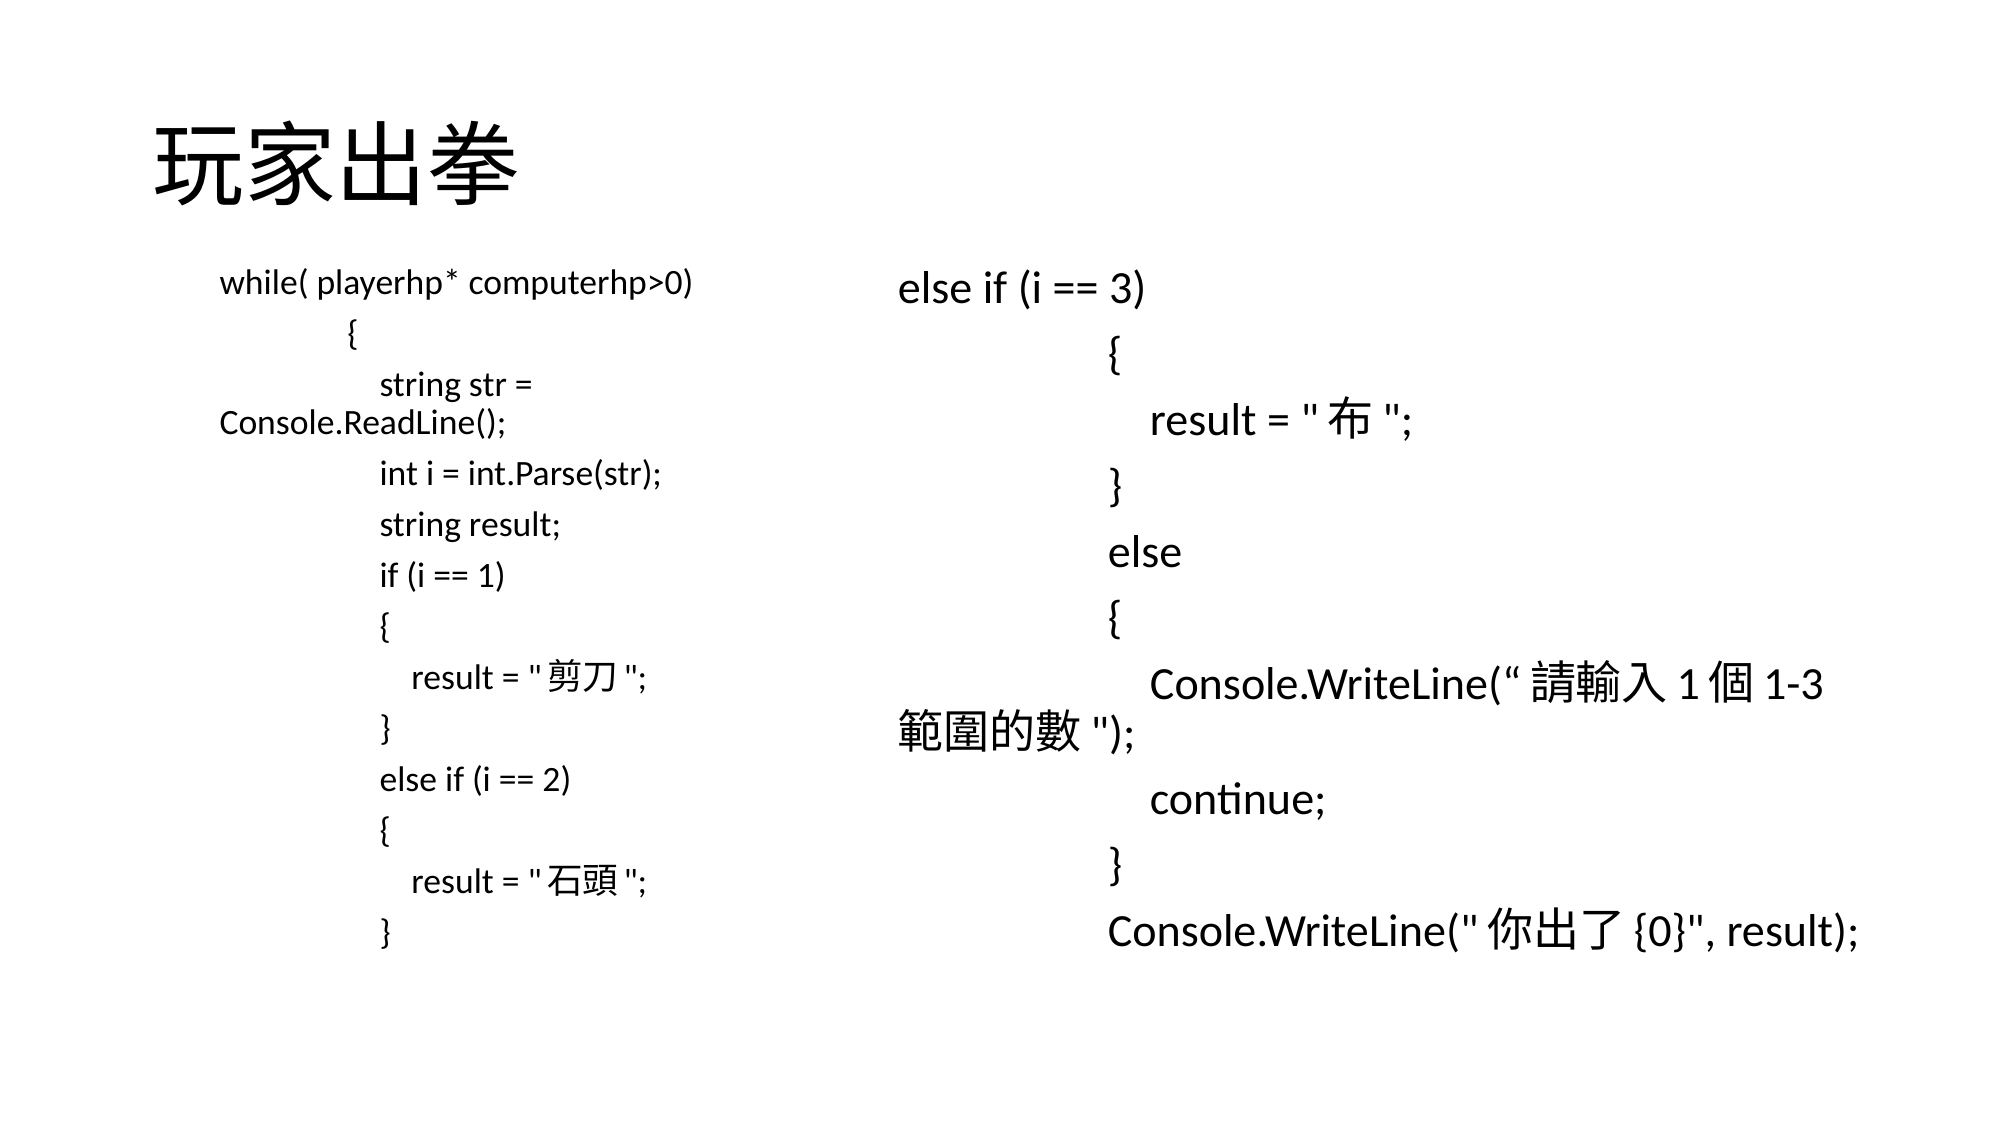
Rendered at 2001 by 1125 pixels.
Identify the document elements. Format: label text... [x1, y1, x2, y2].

title 玩家出拳 [137, 59, 1863, 278]
text_box while( playerhp* computerhp>0) { string str = Console.ReadLine(); int i = int.Parse(str); string result; if (i == 1) { result = "剪刀"; } else if (i == 2) { result = "石頭"; } [204, 256, 830, 971]
list else if (i == 3) { result = "布"; } else { Console.WriteLine(“請輸入1個1-3範圍的數"); continue; } Console.WriteLine("你出了{0}", result); [882, 256, 1886, 971]
